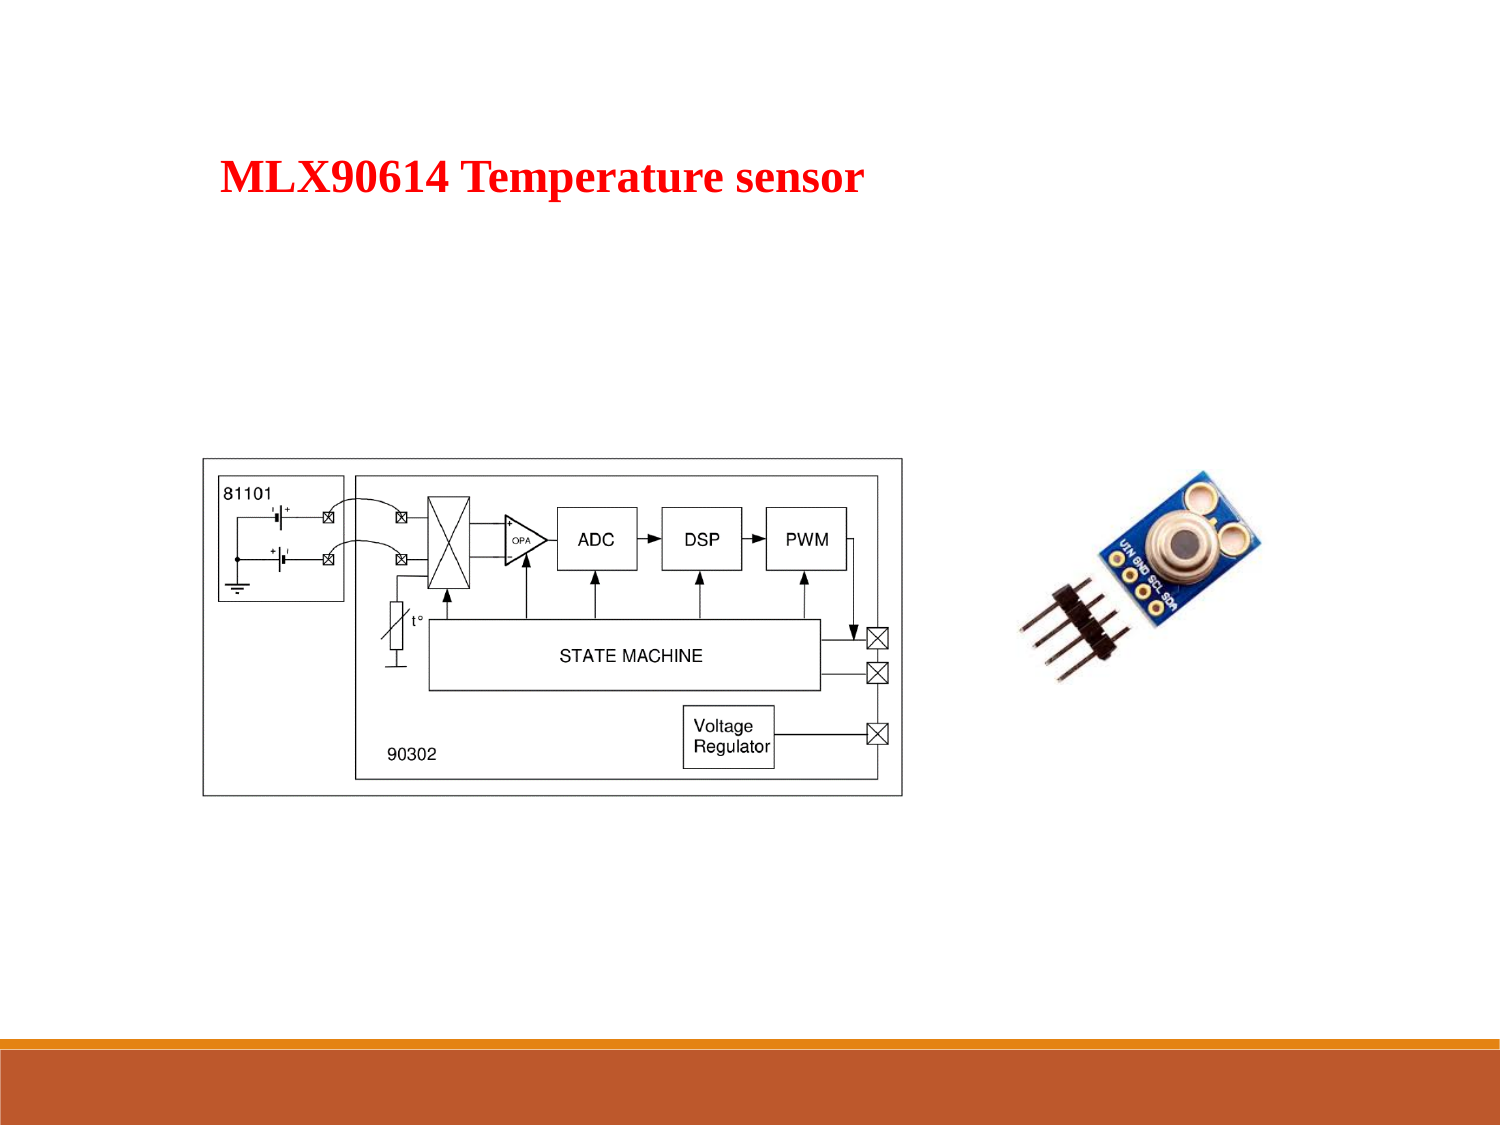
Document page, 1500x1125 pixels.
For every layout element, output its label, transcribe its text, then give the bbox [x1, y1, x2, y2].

text_box MLX90614 Temperature sensor [205, 137, 1387, 267]
picture [200, 455, 905, 799]
picture [979, 469, 1303, 686]
